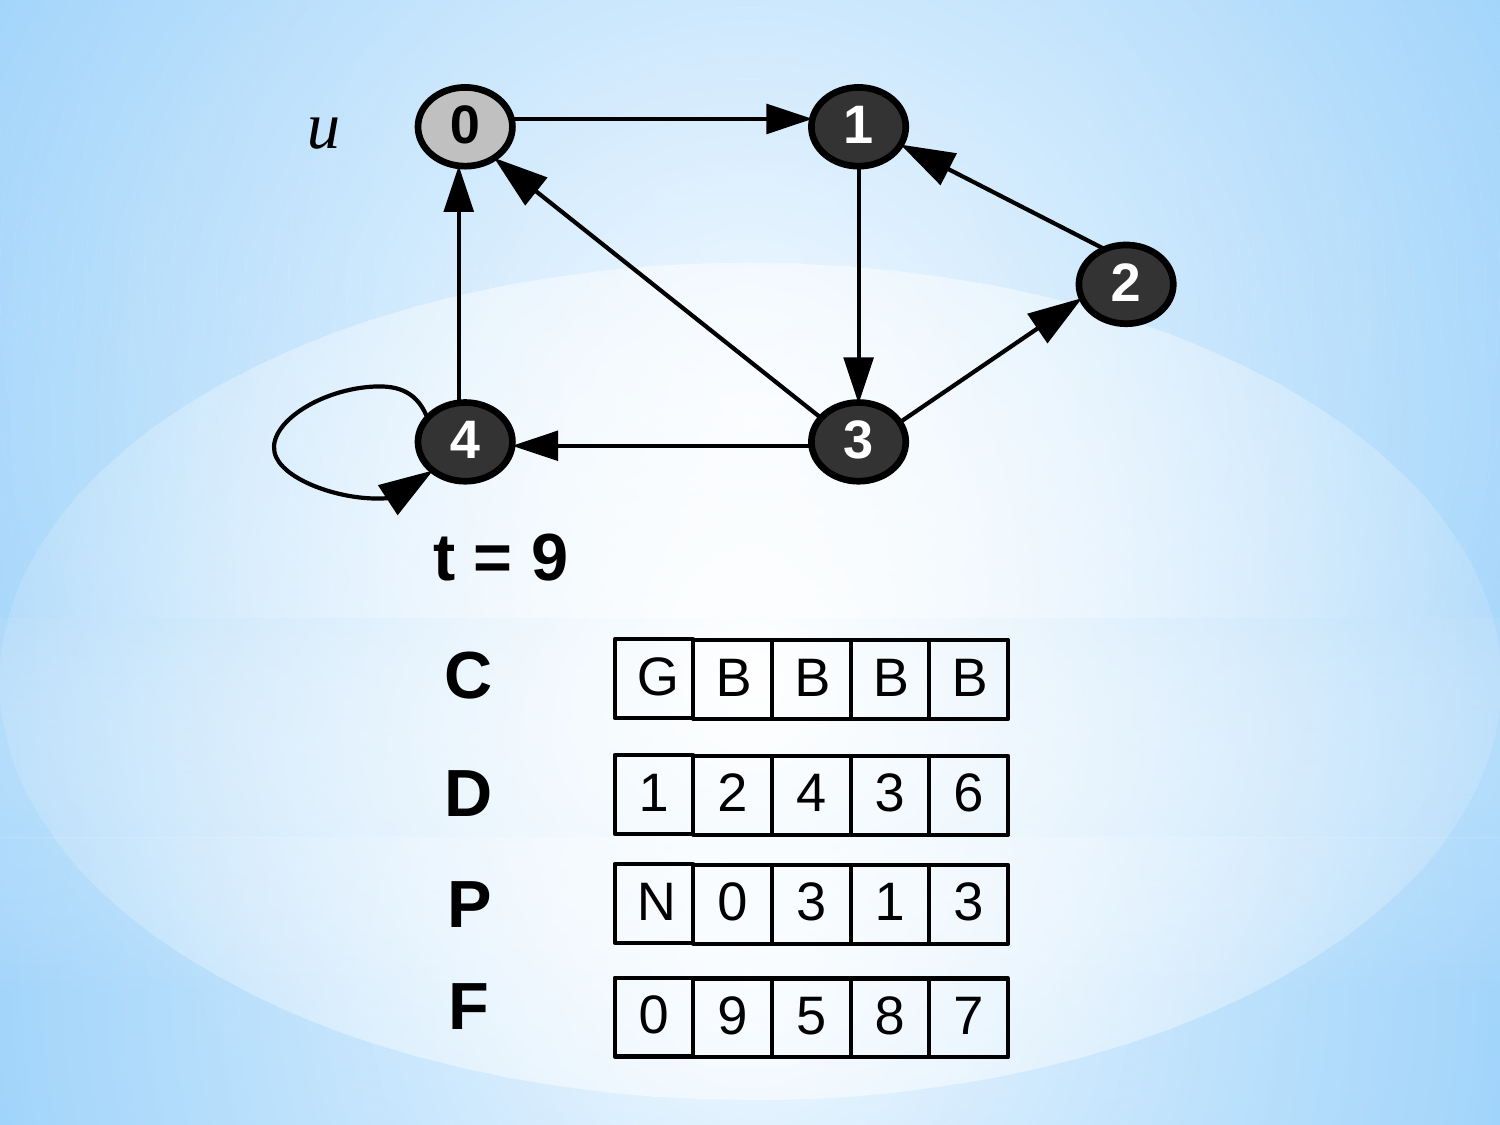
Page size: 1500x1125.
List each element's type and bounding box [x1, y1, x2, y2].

picture [265, 66, 1178, 1080]
